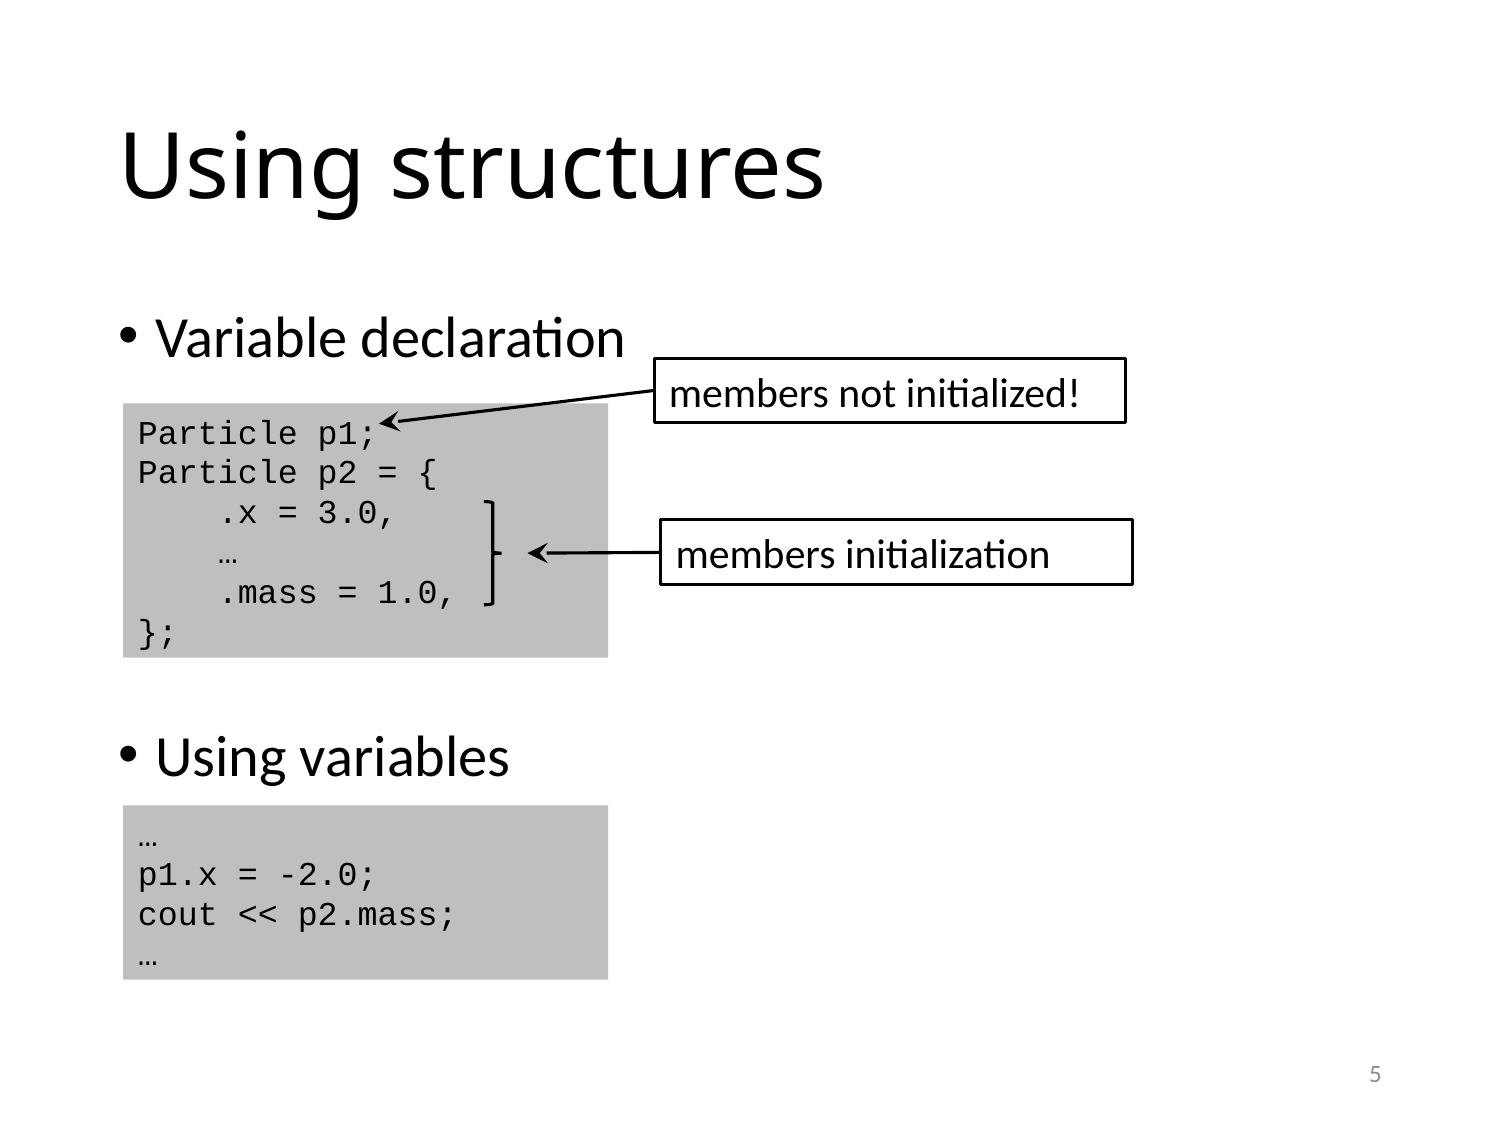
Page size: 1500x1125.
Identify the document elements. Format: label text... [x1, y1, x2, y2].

list Variable declaration Using variables [103, 299, 1397, 1014]
text_box … p1.x = -2.0; cout << p2.mass; … [123, 805, 609, 980]
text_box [483, 501, 1133, 605]
title Using structures [103, 59, 1397, 278]
slide_number 5 [1059, 1042, 1397, 1103]
text_box Particle p1; Particle p2 = { .x = 3.0, … .mass = 1.0, }; [123, 403, 609, 658]
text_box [378, 358, 1126, 424]
